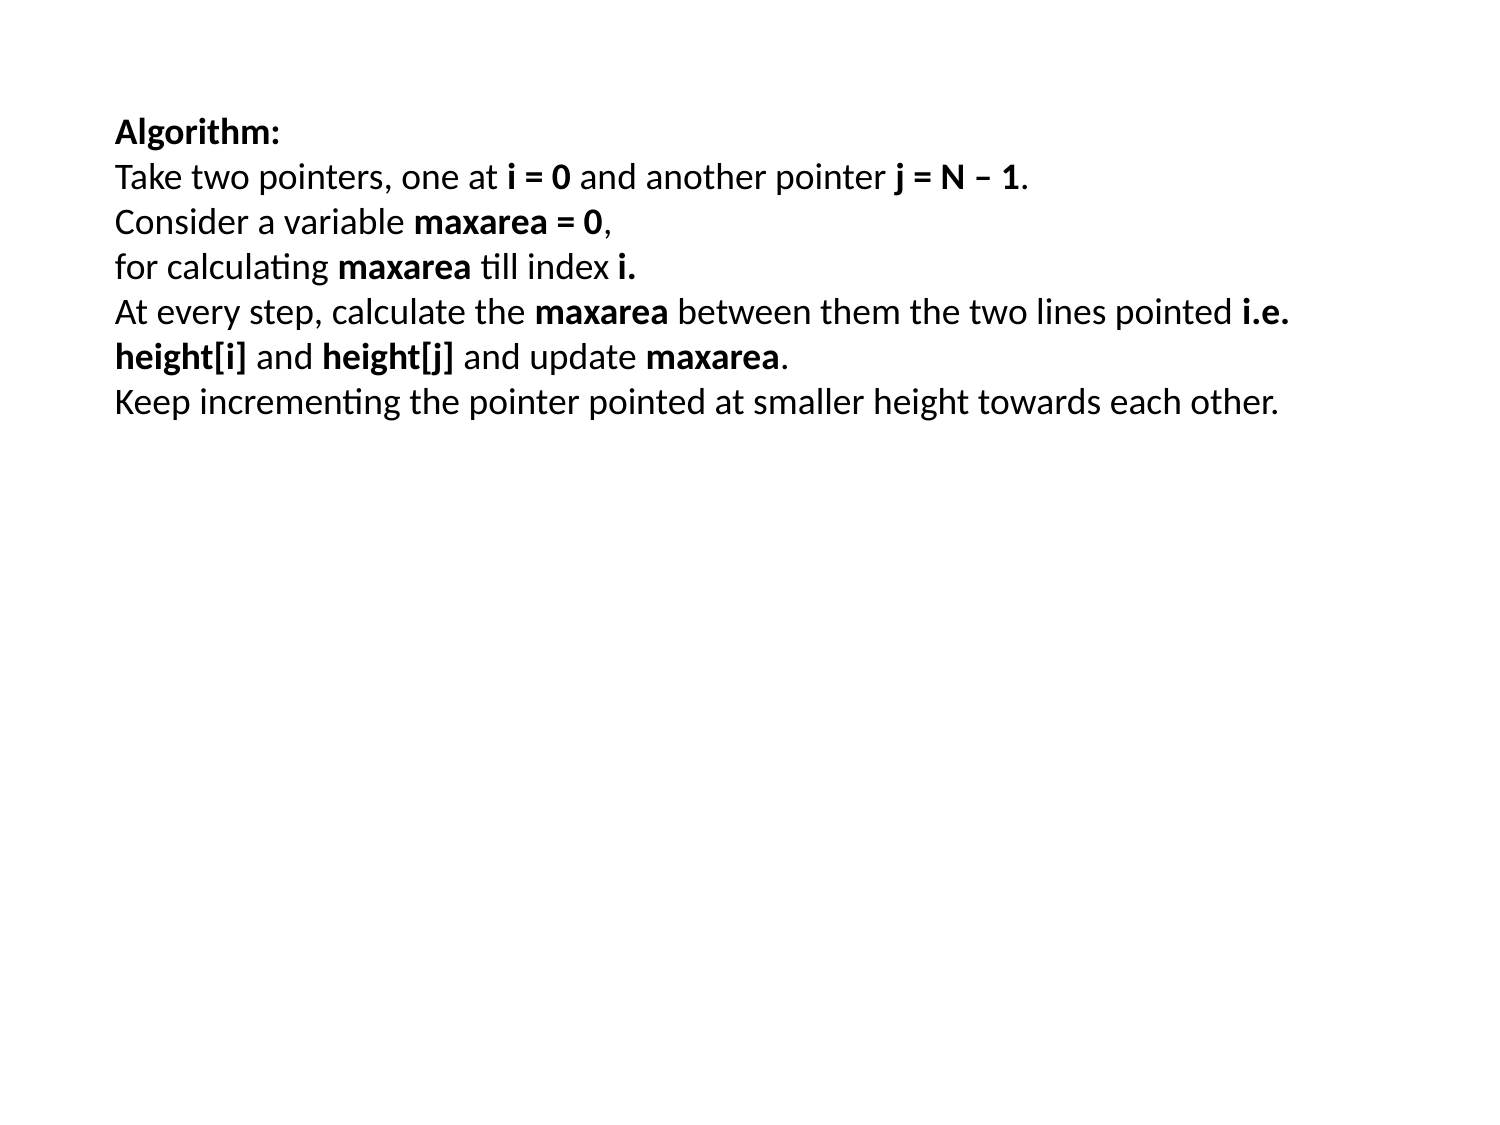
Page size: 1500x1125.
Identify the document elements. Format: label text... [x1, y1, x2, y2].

text_box Algorithm: Take two pointers, one at i = 0 and another pointer j = N – 1. Consider a variable maxarea = 0, for calculating maxarea till index i. At every step, calculate the maxarea between them the two lines pointed i.e. height[i] and height[j] and update maxarea. Keep incrementing the pointer pointed at smaller height towards each other. [100, 99, 1376, 430]
